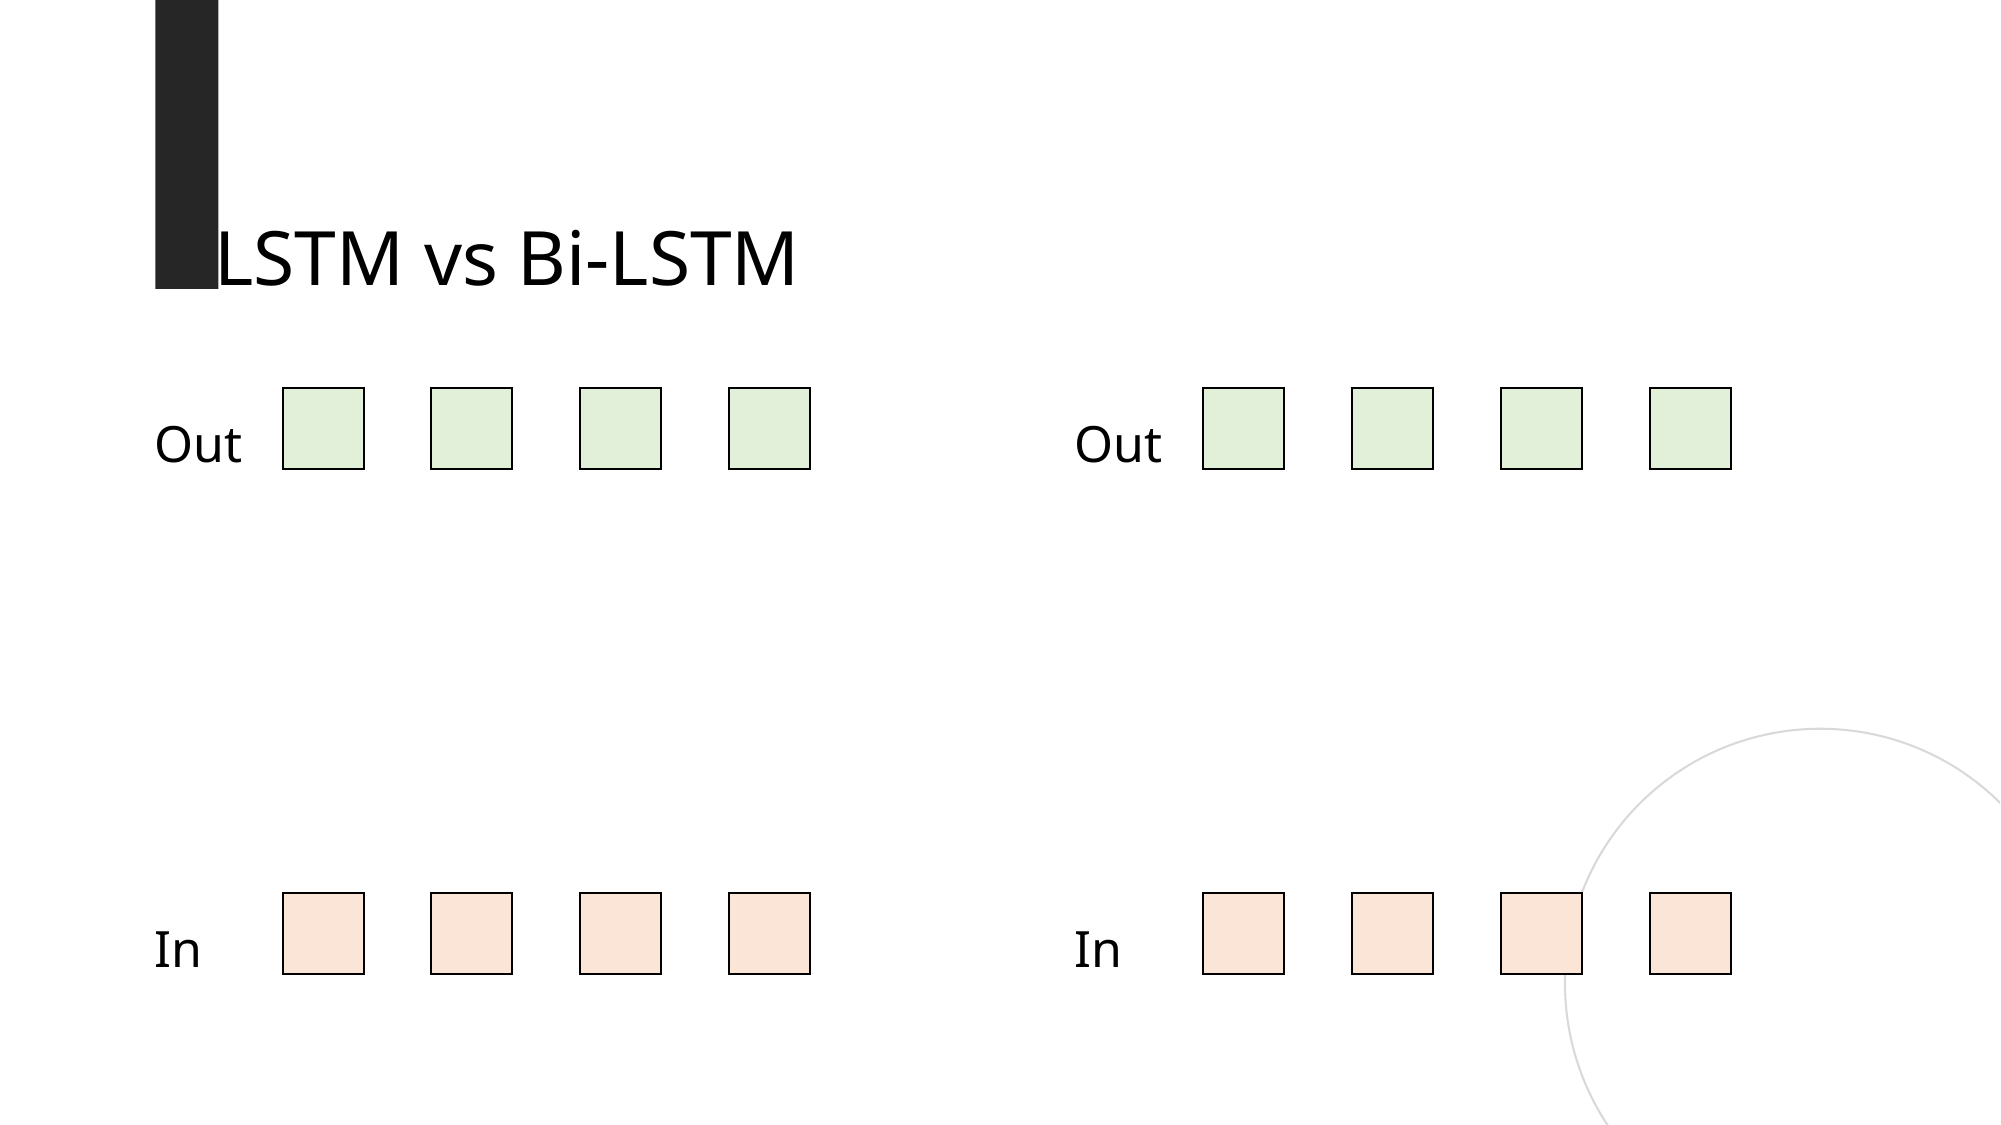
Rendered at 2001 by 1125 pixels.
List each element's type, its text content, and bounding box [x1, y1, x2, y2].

text_box Out [139, 375, 290, 481]
text_box [430, 387, 513, 470]
text_box [1351, 387, 1434, 470]
text_box [1211, 387, 1285, 470]
text_box [579, 892, 662, 975]
text_box In [1060, 880, 1211, 986]
text_box [579, 387, 662, 470]
text_box [154, 0, 219, 290]
text_box In [139, 880, 290, 986]
text_box [1500, 387, 1583, 470]
text_box [1649, 387, 1732, 470]
text_box LSTM vs Bi-LSTM [199, 203, 816, 308]
text_box [290, 387, 365, 470]
text_box [728, 387, 811, 470]
text_box [1211, 892, 1285, 975]
text_box [728, 892, 811, 975]
text_box [1351, 892, 1434, 975]
text_box [1649, 892, 1732, 975]
text_box [1500, 892, 1583, 975]
text_box [290, 892, 365, 975]
text_box Out [1060, 375, 1211, 481]
text_box [430, 892, 513, 975]
